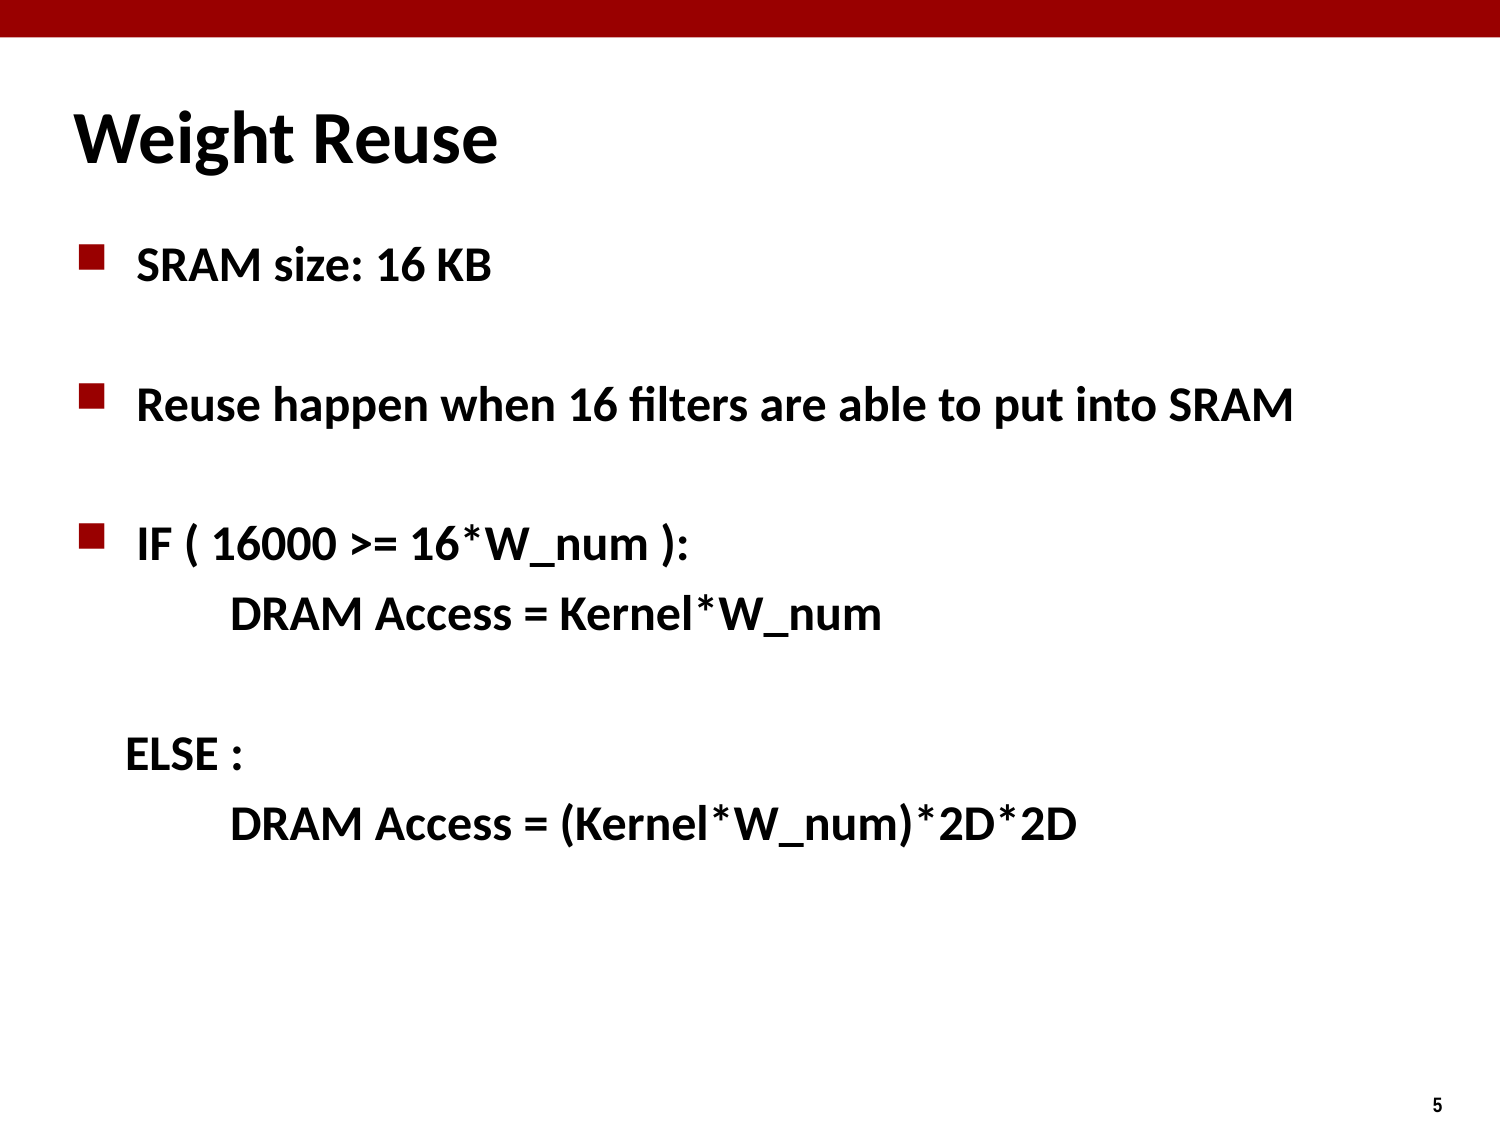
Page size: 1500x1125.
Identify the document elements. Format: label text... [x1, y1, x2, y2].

list SRAM size: 16 KB Reuse happen when 16 filters are able to put into SRAM IF ( 16000 >= 16*W_num ): DRAM Access = Kernel*W_num ELSE : DRAM Access = (Kernel*W_num)*2D*2D [64, 223, 1361, 1040]
title Weight Reuse [58, 71, 1305, 197]
